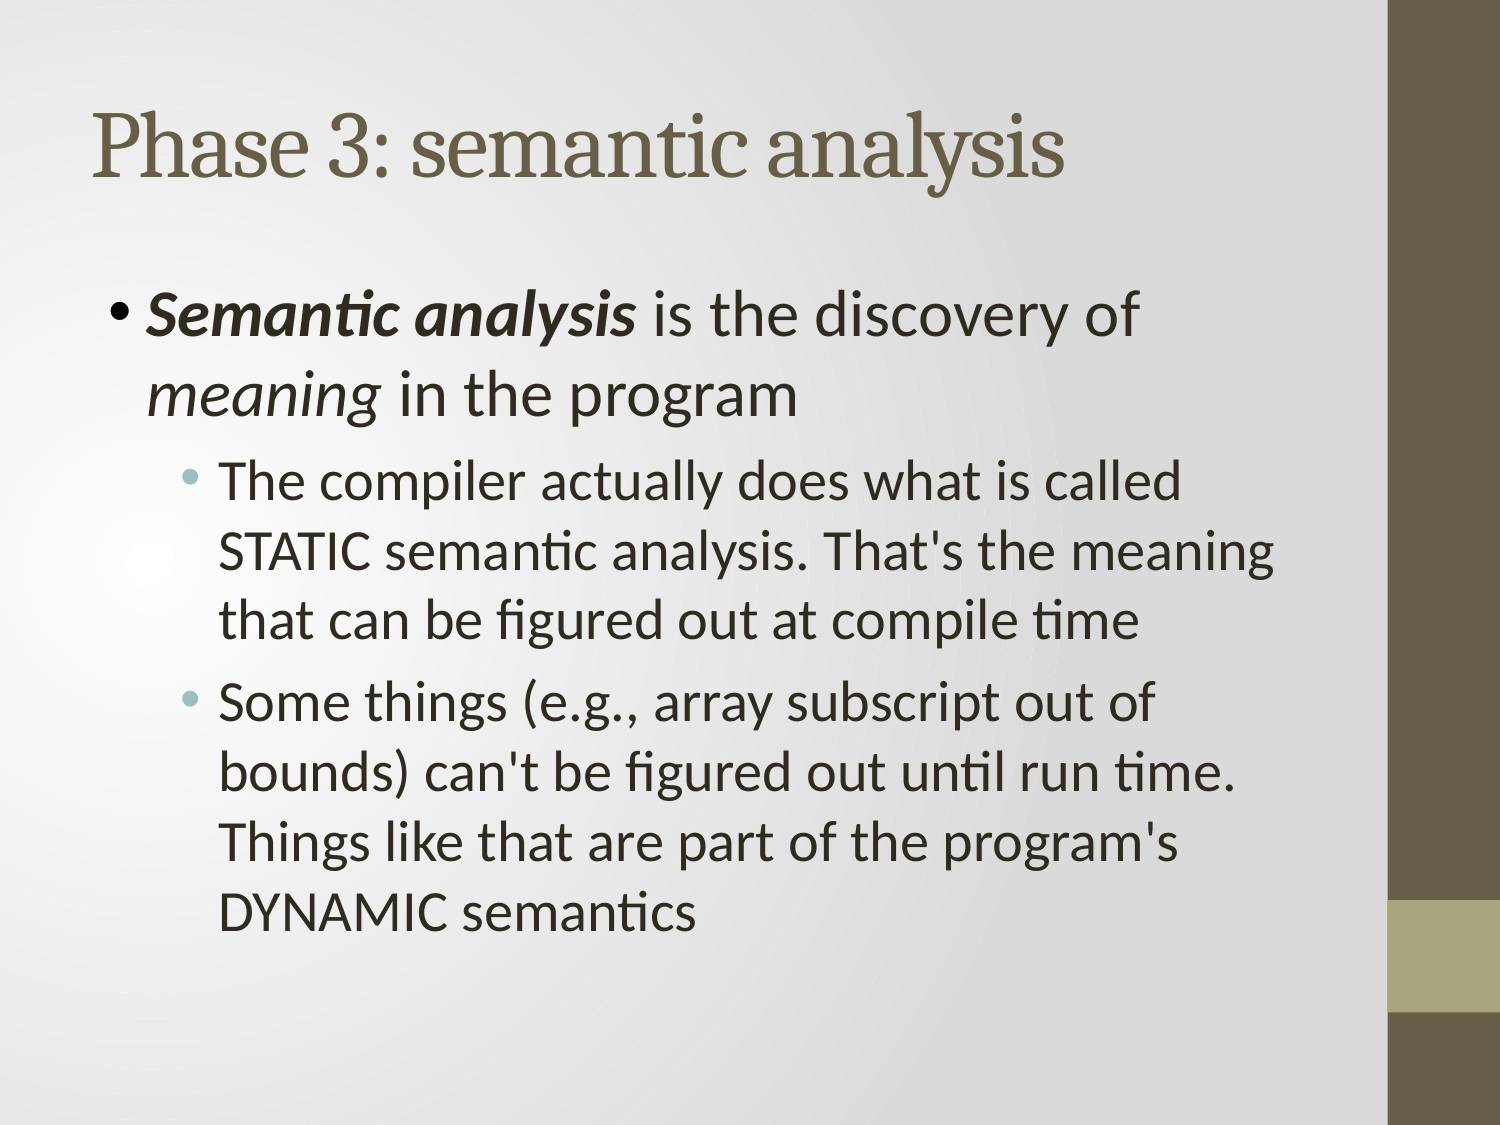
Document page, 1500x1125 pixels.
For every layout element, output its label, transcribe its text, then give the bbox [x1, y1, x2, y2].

list Semantic analysis is the discovery of meaning in the program The compiler actually does what is called STATIC semantic analysis. That's the meaning that can be figured out at compile time Some things (e.g., array subscript out of bounds) can't be figured out until run time. Things like that are part of the program's DYNAMIC semantics [75, 262, 1325, 1050]
title Phase 3: semantic analysis [75, 45, 1325, 233]
